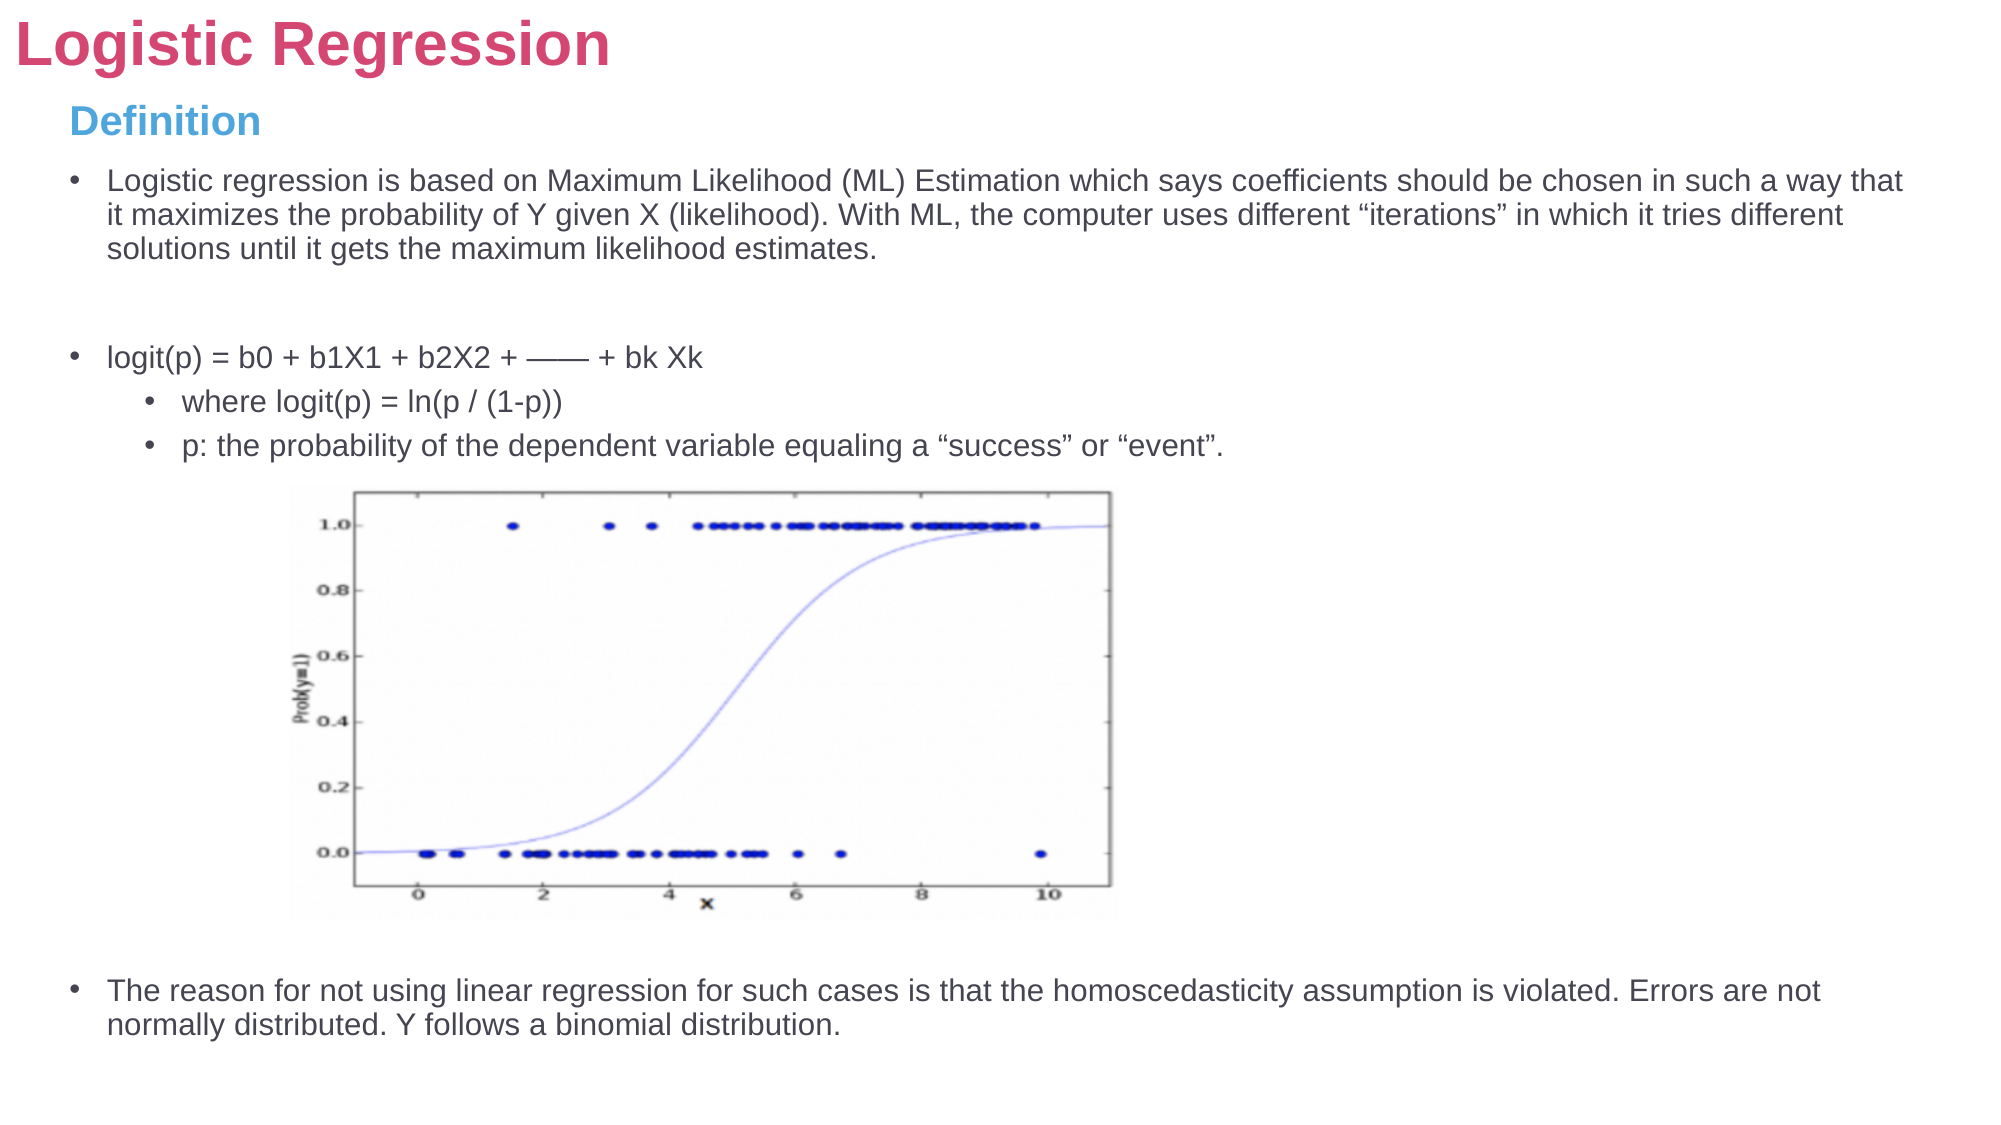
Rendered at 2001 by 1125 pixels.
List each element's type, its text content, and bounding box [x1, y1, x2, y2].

list Definition Logistic regression is based on Maximum Likelihood (ML) Estimation which says coefficients should be chosen in such a way that it maximizes the probability of Y given X (likelihood). With ML, the computer uses different “iterations” in which it tries different solutions until it gets the maximum likelihood estimates. logit(p) = b0 + b1X1 + b2X2 + —— + bk Xk where logit(p) = ln(p / (1-p)) p: the probability of the dependent variable equaling a “success” or “event”. The reason for not using linear regression for such cases is that the homoscedasticity assumption is violated. Errors are not normally distributed. Y follows a binomial distribution. [54, 91, 1945, 1124]
picture [289, 486, 1120, 928]
title Logistic Regression [0, 0, 2000, 90]
